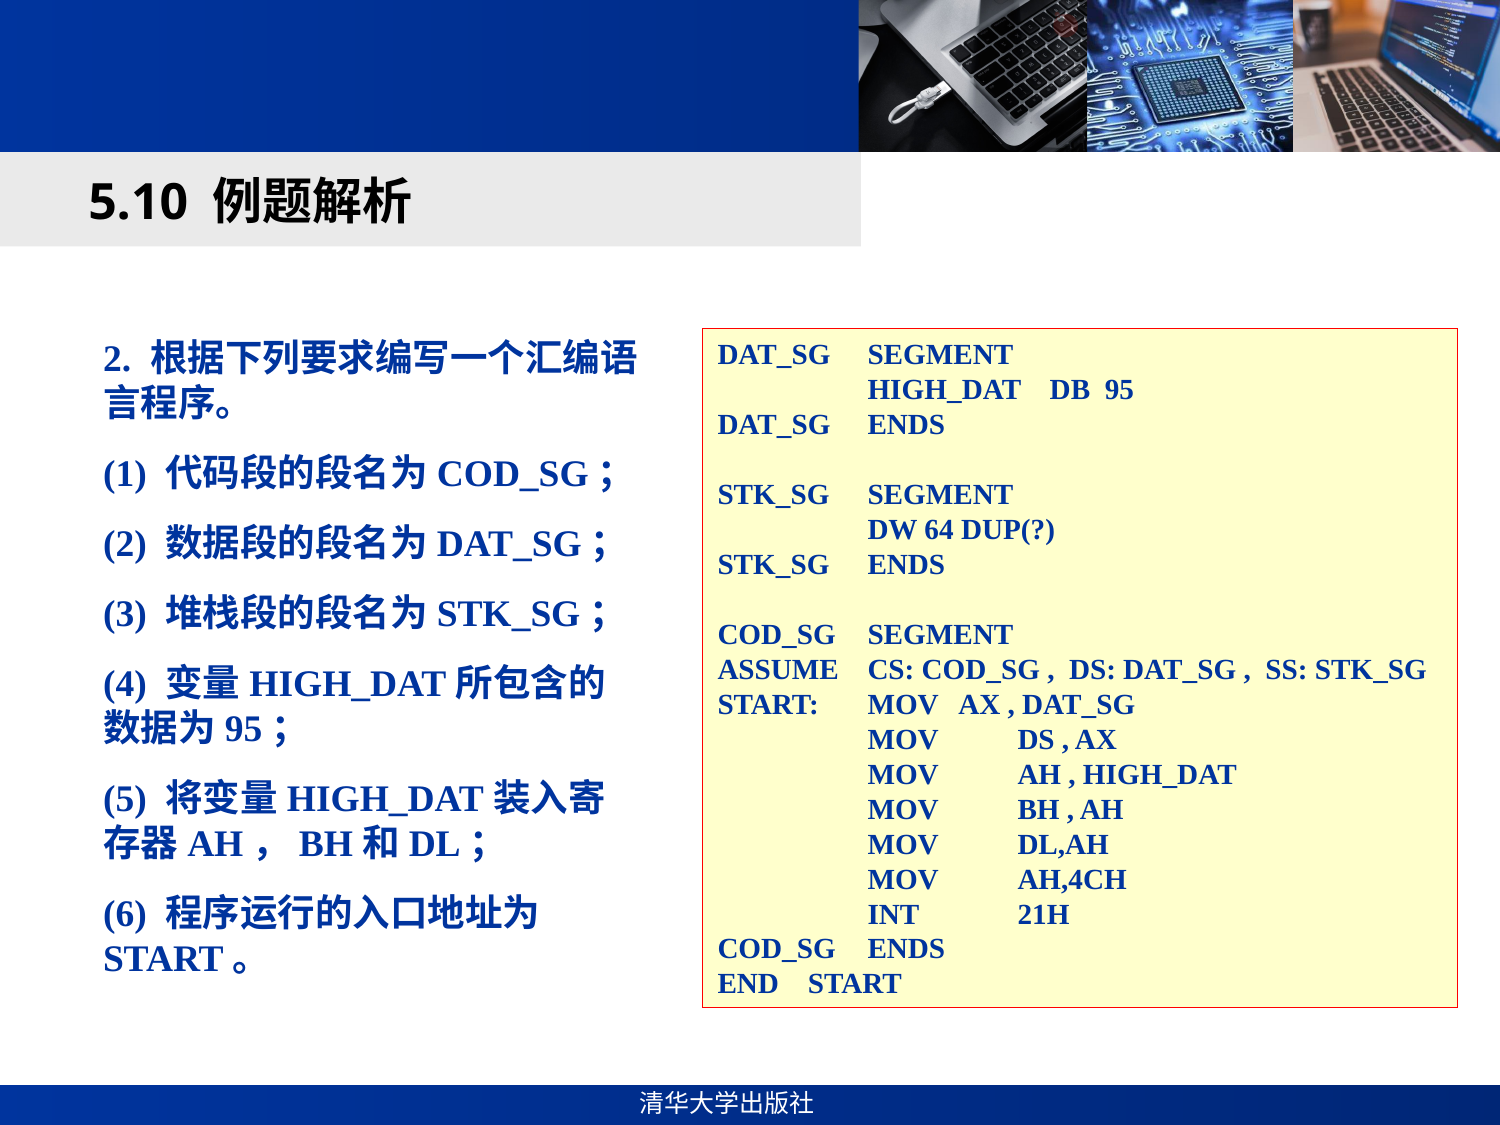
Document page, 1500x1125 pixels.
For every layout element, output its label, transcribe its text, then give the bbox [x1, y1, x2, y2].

picture [858, 0, 1500, 152]
text_box DAT_SG SEGMENT HIGH_DAT DB 95 DAT_SG ENDS STK_SG SEGMENT DW 64 DUP(?) STK_SG ENDS COD_SG SEGMENT ASSUME CS: COD_SG , DS: DAT_SG , SS: STK_SG START: MOV AX , DAT_SG MOV DS , AX MOV AH , HIGH_DAT MOV BH , AH MOV DL,AH MOV AH,4CH INT 21H COD_SG ENDS END START [702, 328, 1458, 1008]
list 5.10 例题解析 [73, 162, 1031, 247]
text_box 2. 根据下列要求编写一个汇编语言程序。 (1) 代码段的段名为COD_SG； (2) 数据段的段名为DAT_SG； (3) 堆栈段的段名为STK_SG； (4) 变量HIGH_DAT所包含的数据为95； (5) 将变量HIGH_DAT装入寄存器AH，BH和DL； (6) 程序运行的入口地址为START。 [88, 326, 653, 986]
